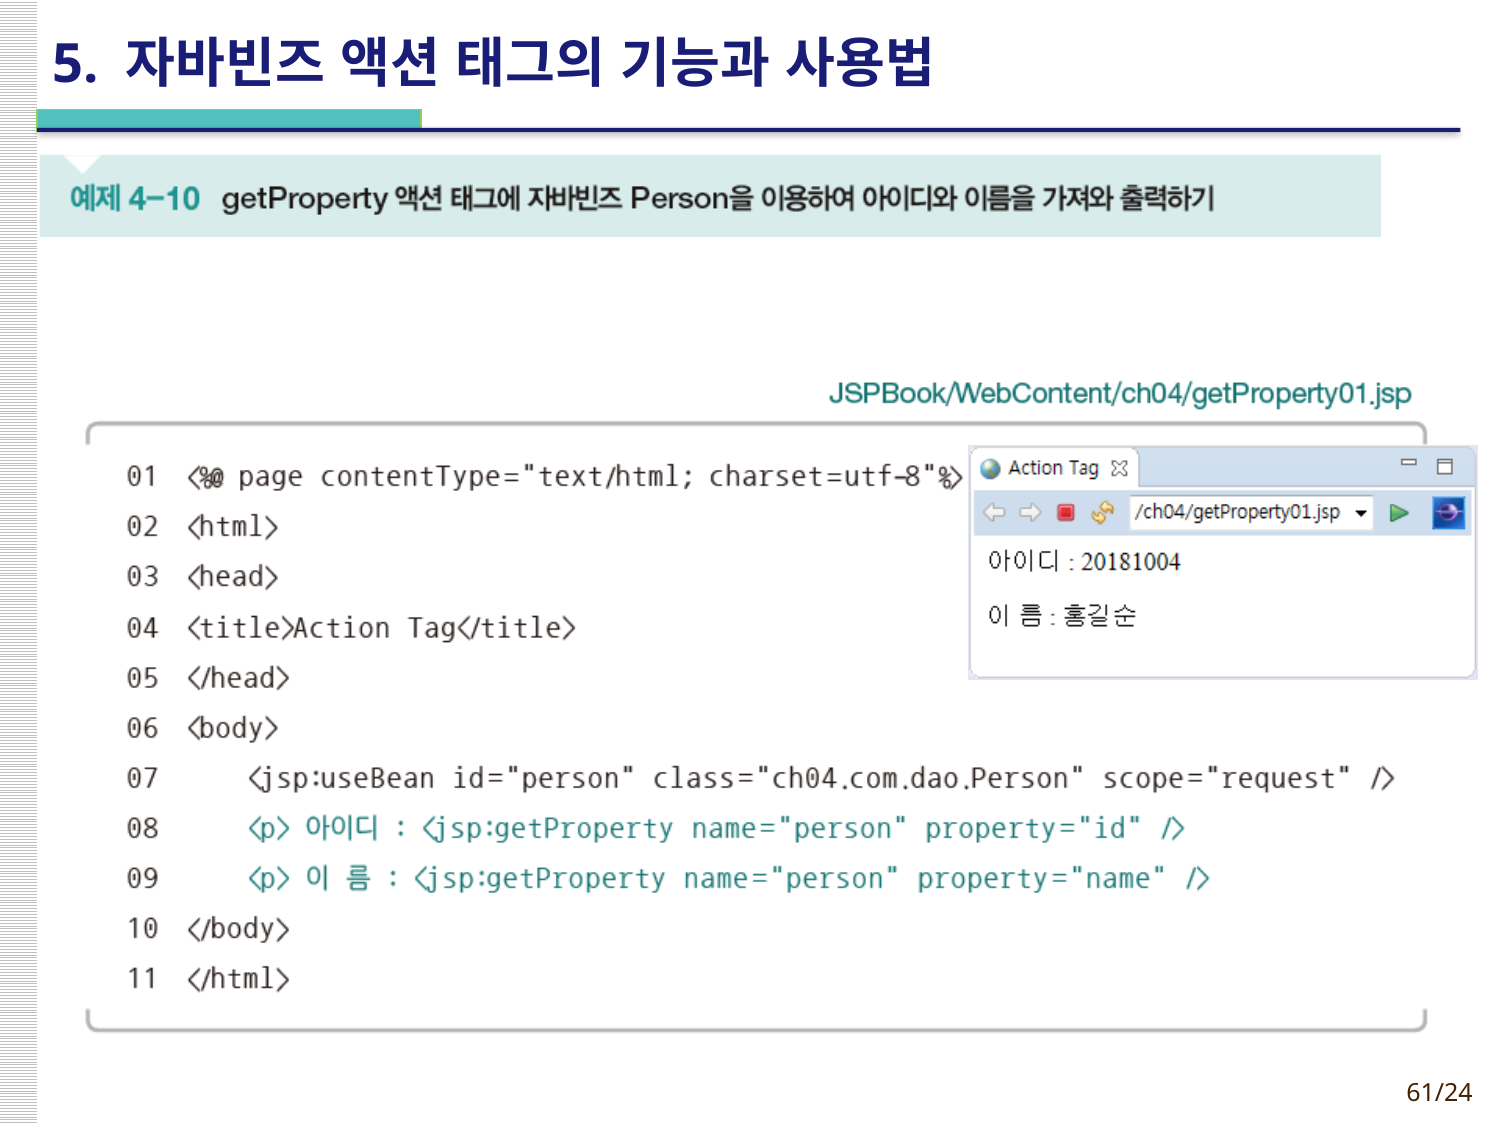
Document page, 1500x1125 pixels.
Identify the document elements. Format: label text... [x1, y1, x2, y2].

picture [67, 361, 1478, 1041]
picture [36, 151, 1382, 237]
title 5. 자바빈즈 액션 태그의 기능과 사용법 [37, 13, 1278, 109]
